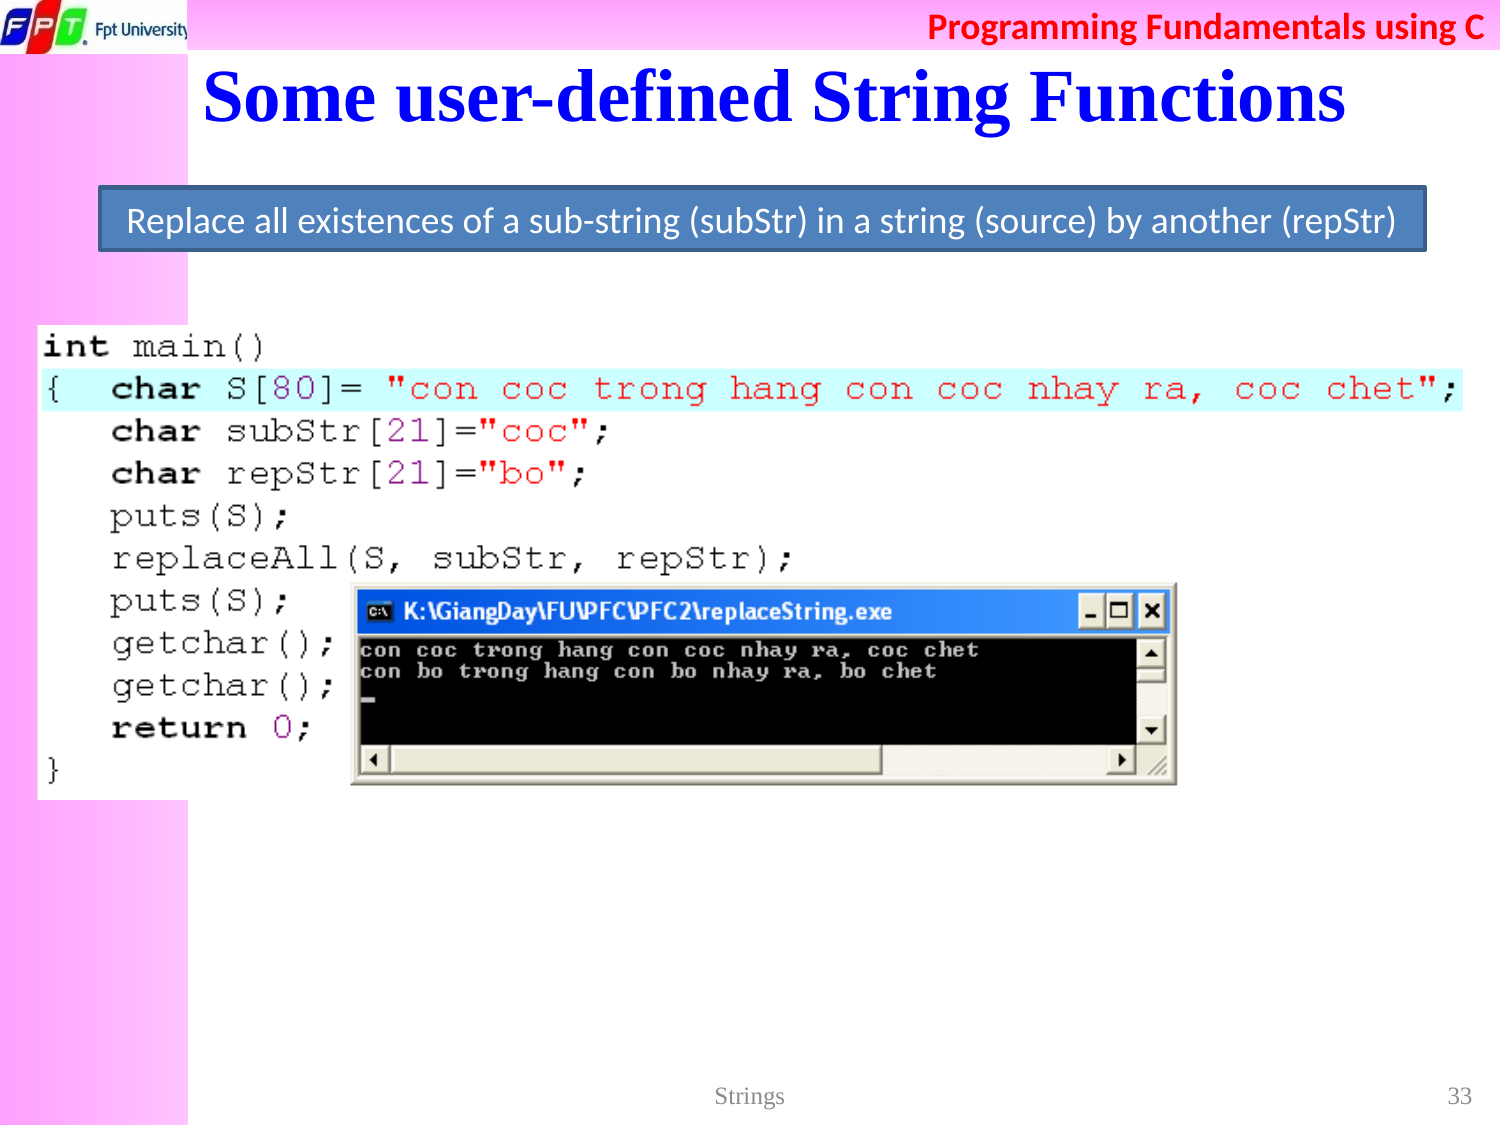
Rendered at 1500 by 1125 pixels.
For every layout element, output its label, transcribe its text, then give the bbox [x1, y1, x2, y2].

picture [37, 325, 1463, 800]
title Some user-defined String Functions [125, 45, 1425, 138]
footer Strings [512, 1074, 988, 1116]
text_box Replace all existences of a sub-string (subStr) in a string (source) by another (repStr) [98, 185, 1427, 252]
picture [0, 0, 188, 54]
slide_number 33 [1137, 1074, 1488, 1116]
